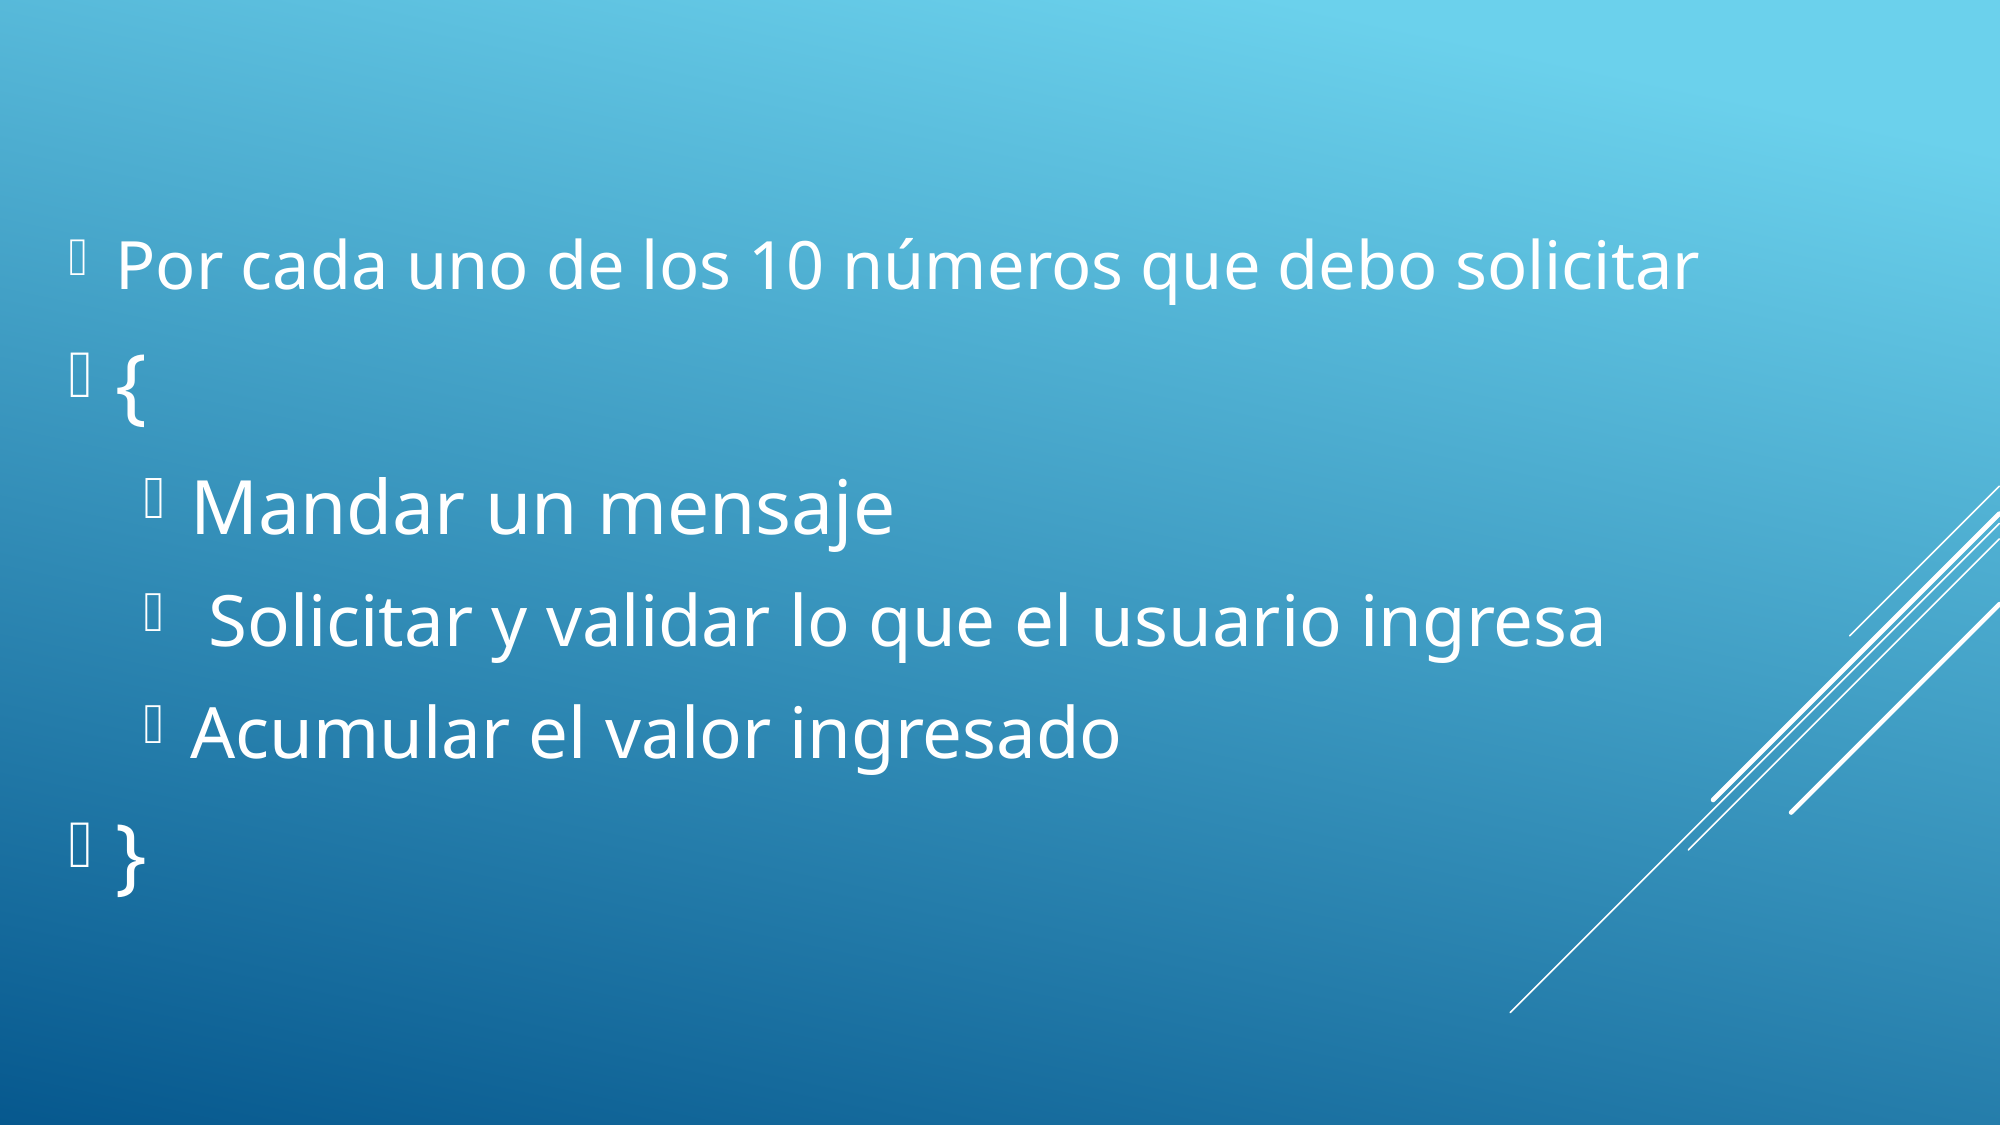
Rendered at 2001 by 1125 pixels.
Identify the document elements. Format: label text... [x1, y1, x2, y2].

list Por cada uno de los 10 números que debo solicitar { Mandar un mensaje Solicitar y validar lo que el usuario ingresa Acumular el valor ingresado } [53, 128, 1859, 996]
